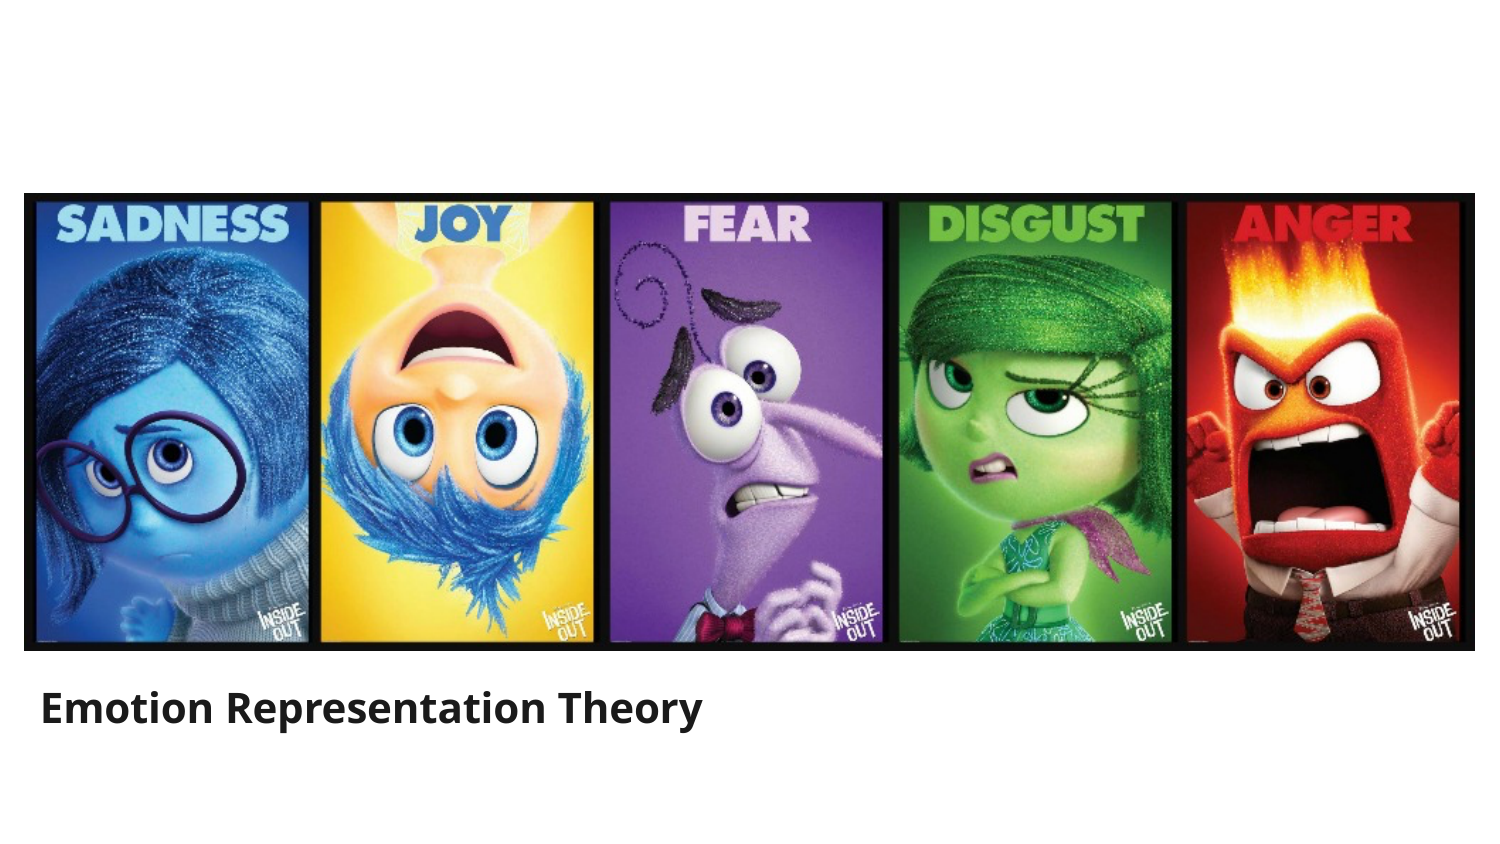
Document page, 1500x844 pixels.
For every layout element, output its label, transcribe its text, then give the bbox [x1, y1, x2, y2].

picture [24, 192, 1476, 651]
title Emotion Representation Theory [24, 663, 1287, 752]
